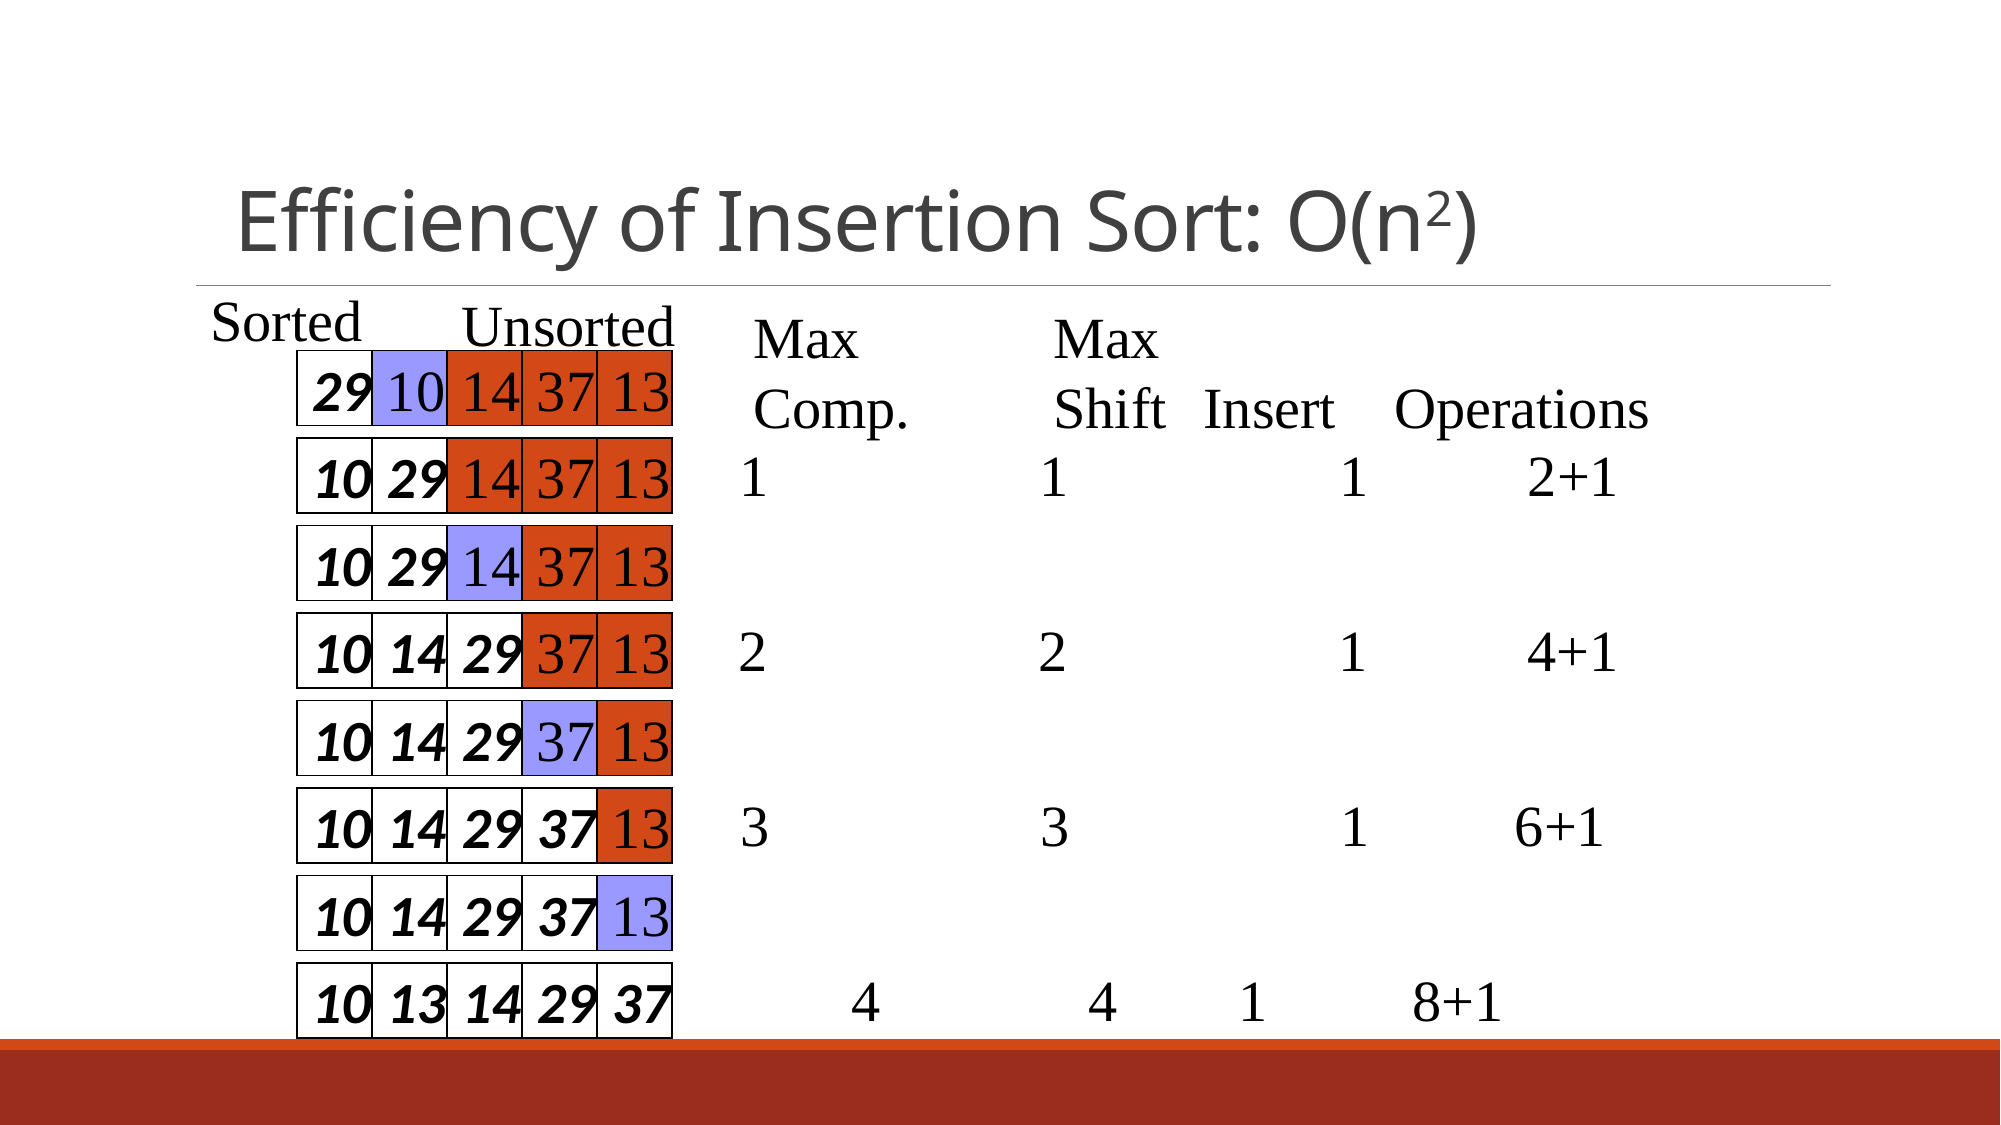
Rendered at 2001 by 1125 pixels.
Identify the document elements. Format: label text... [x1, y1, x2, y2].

text_box 37 [522, 437, 597, 513]
text_box 29 [522, 962, 597, 1038]
text_box 29 [372, 525, 447, 601]
text_box 29 [447, 700, 522, 776]
text_box 37 [522, 612, 597, 688]
text_box 29 [372, 437, 447, 513]
text_box 29 [447, 875, 522, 951]
text_box 14 [447, 962, 522, 1038]
text_box 14 [372, 612, 447, 688]
text_box 10 [297, 437, 372, 513]
text_box 29 [447, 787, 522, 863]
text_box 37 [522, 525, 597, 601]
text_box 37 [522, 875, 597, 951]
text_box 13 [372, 962, 447, 1038]
title Efficiency of Insertion Sort: O(n2) [220, 88, 1496, 276]
text_box Sorted [195, 276, 378, 361]
text_box 14 [372, 787, 447, 863]
text_box 3 3 1 6+1 [725, 780, 1621, 866]
text_box 14 [447, 366, 522, 426]
text_box 13 [597, 612, 672, 688]
text_box 13 [597, 875, 672, 951]
text_box 29 [297, 361, 372, 426]
text_box 13 [597, 525, 672, 601]
text_box 10 [372, 350, 447, 426]
text_box 13 [597, 787, 672, 863]
text_box 13 [597, 700, 672, 776]
text_box 10 [297, 962, 372, 1038]
text_box 13 [597, 366, 672, 426]
text_box 10 [297, 787, 372, 863]
text_box 37 [522, 366, 597, 426]
text_box 10 [297, 700, 372, 776]
text_box 37 [522, 787, 597, 863]
text_box 2 2 1 4+1 [723, 605, 1634, 691]
text_box 29 [447, 612, 522, 688]
text_box 14 [447, 525, 522, 601]
text_box 10 [297, 525, 372, 601]
text_box 1 1 1 2+1 [724, 430, 1707, 516]
text_box 14 [372, 875, 447, 951]
text_box 14 [372, 700, 447, 776]
text_box 13 [597, 437, 672, 513]
text_box 37 [522, 700, 597, 776]
text_box 10 [297, 612, 372, 688]
text_box Max Max Comp. Shift Insert Operations [738, 292, 1666, 430]
text_box 10 [297, 875, 372, 951]
text_box Unsorted [447, 280, 691, 366]
text_box 4 4 1 8+1 [836, 955, 1519, 1041]
text_box 37 [597, 962, 672, 1038]
text_box 14 [447, 437, 522, 513]
